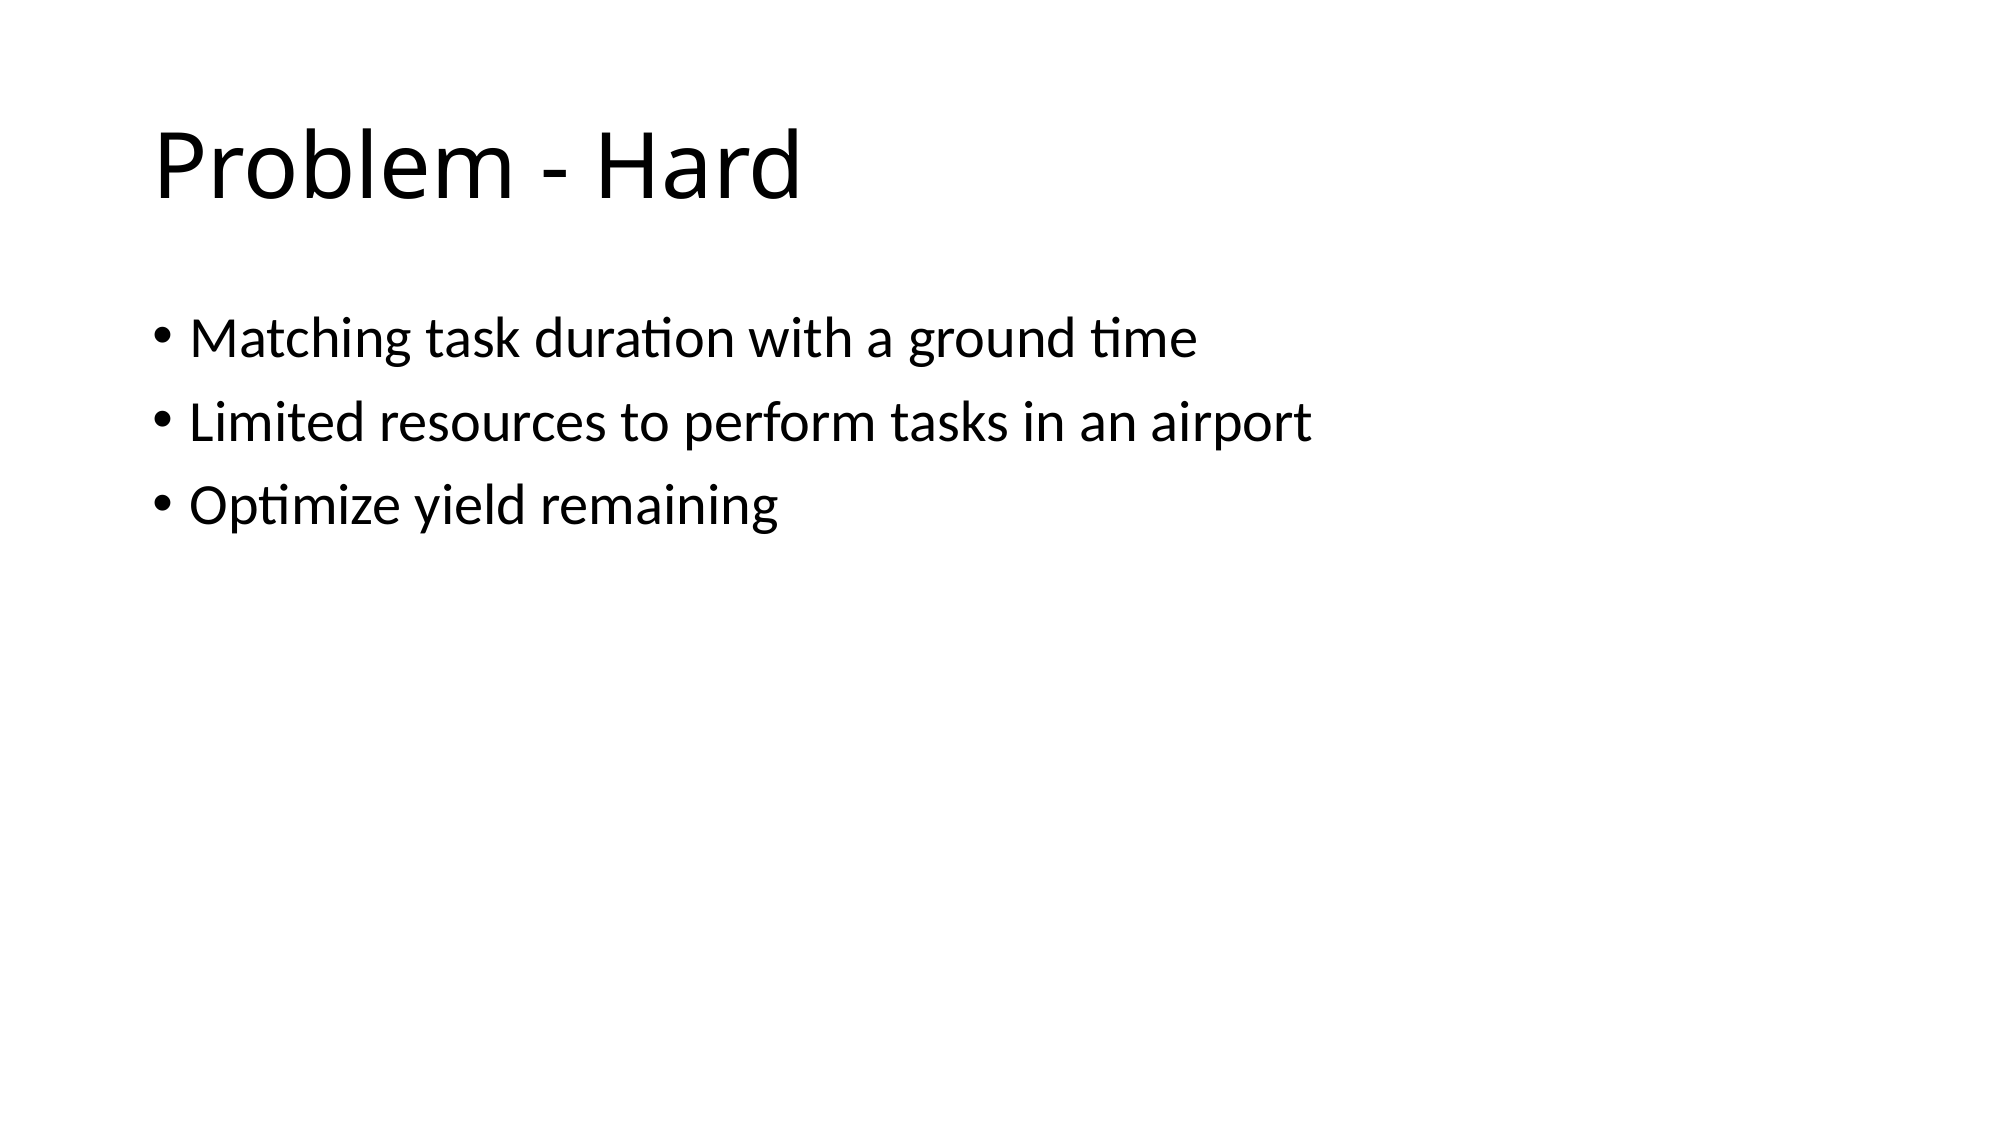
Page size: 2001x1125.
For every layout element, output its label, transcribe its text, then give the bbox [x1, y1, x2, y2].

list Matching task duration with a ground time Limited resources to perform tasks in an airport Optimize yield remaining [137, 299, 1863, 1014]
title Problem - Hard [137, 59, 1863, 278]
